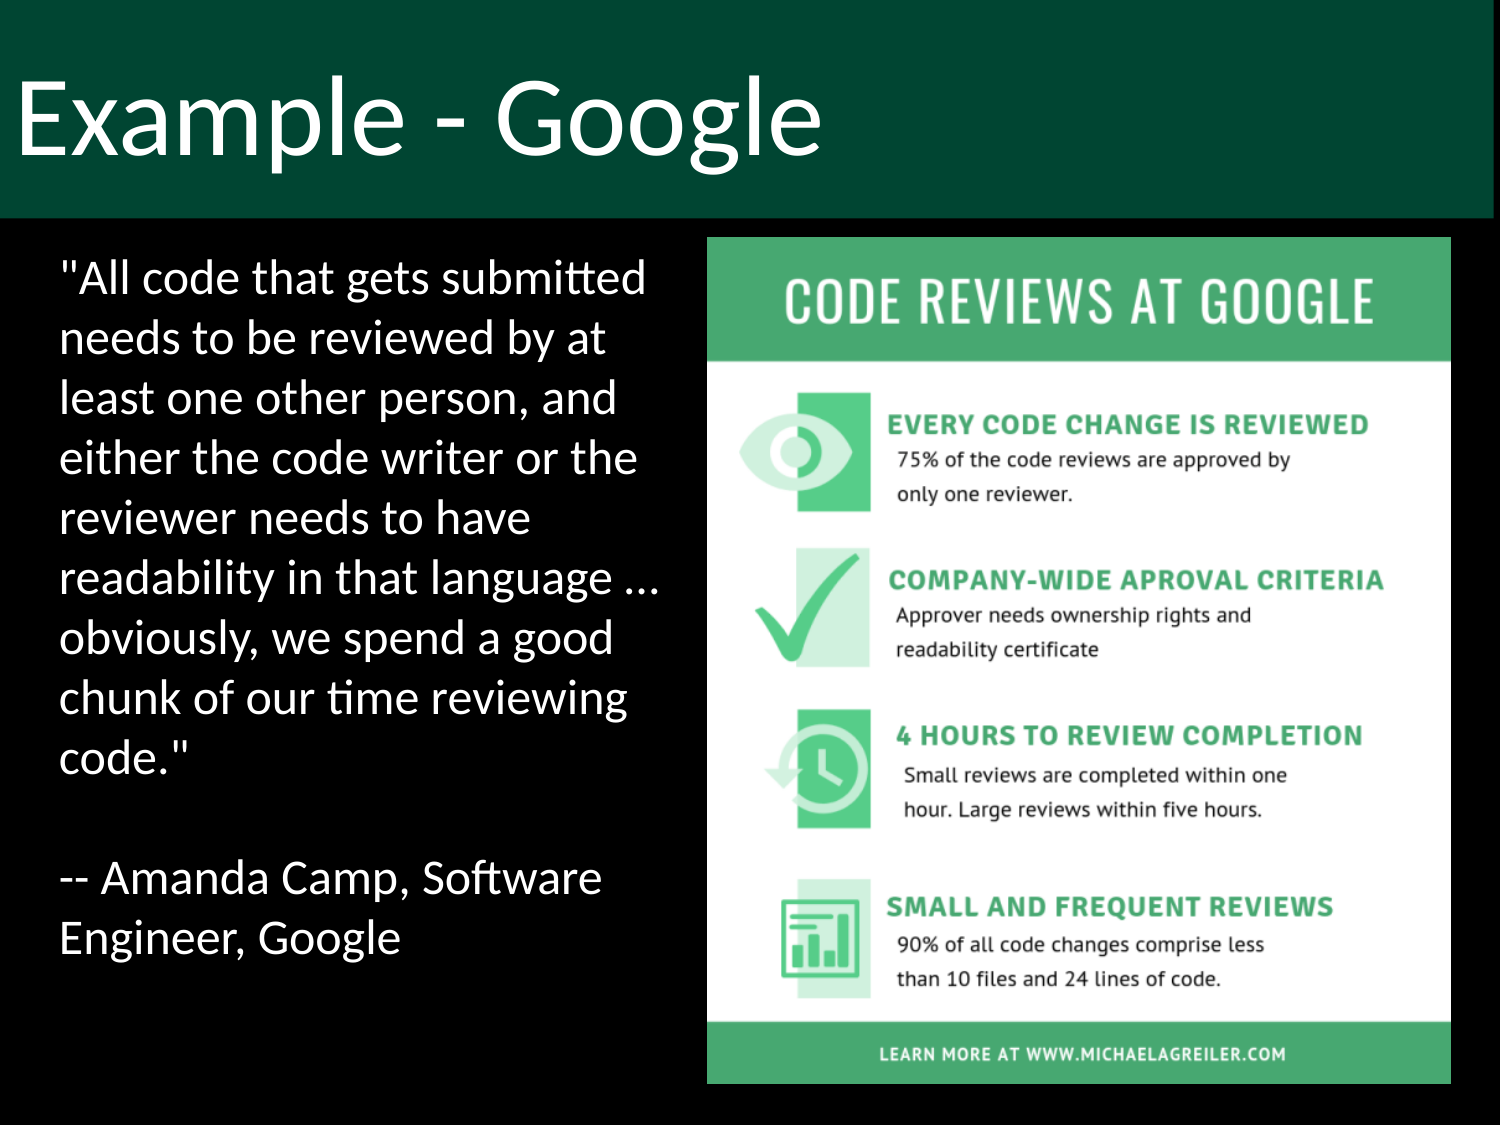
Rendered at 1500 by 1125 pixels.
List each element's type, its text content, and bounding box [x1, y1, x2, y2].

picture [706, 236, 1451, 1084]
text_box "All code that gets submitted needs to be reviewed by at least one other person, and either the code writer or the reviewer needs to have readability in that language … obviously, we spend a good chunk of our time reviewing code." -- Amanda Camp, Software Engineer, Google [44, 237, 680, 972]
text_box Example - Google [0, 0, 1494, 219]
